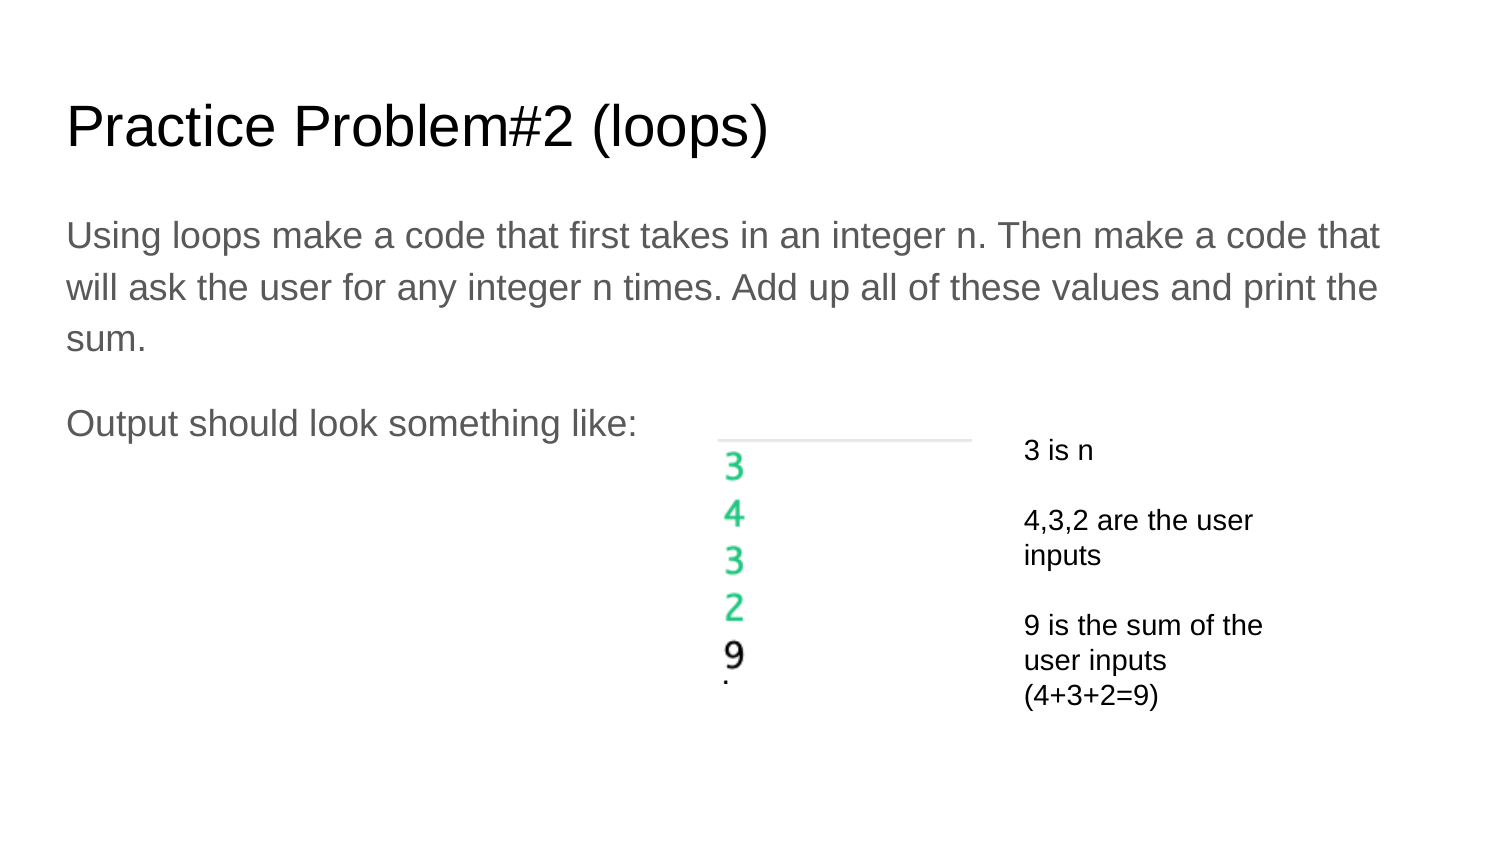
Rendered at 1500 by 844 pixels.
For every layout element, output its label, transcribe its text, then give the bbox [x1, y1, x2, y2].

title Practice Problem#2 (loops) [51, 72, 1449, 167]
picture [715, 439, 973, 684]
list Using loops make a code that first takes in an integer n. Then make a code that will ask the user for any integer n times. Add up all of these values and print the sum. Output should look something like: [51, 189, 1449, 750]
text_box 3 is n 4,3,2 are the user inputs 9 is the sum of the user inputs (4+3+2=9) [1008, 416, 1304, 670]
